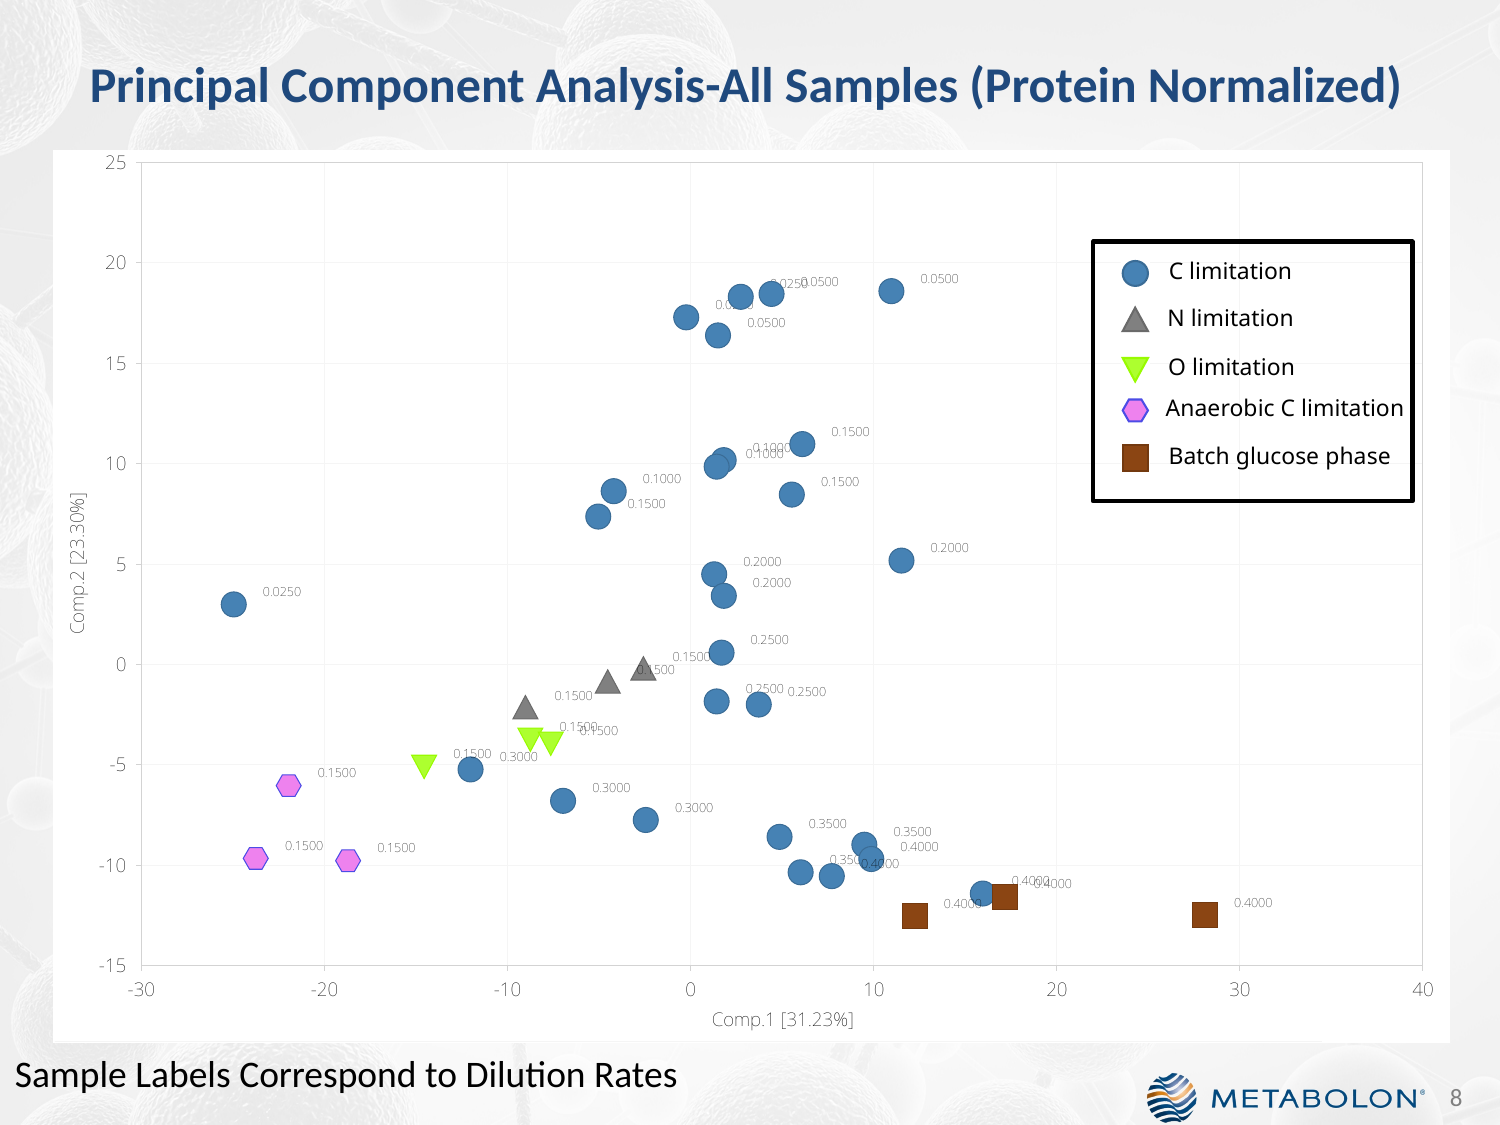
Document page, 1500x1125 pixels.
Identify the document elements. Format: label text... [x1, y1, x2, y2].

text_box Principal Component Analysis-All Samples (Protein Normalized) [74, 45, 1425, 125]
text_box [1120, 258, 1151, 289]
picture [0, 0, 1500, 1125]
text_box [1120, 443, 1151, 474]
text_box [1120, 305, 1151, 335]
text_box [1120, 395, 1151, 426]
text_box Sample Labels Correspond to Dilution Rates [0, 1042, 1032, 1103]
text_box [1120, 353, 1151, 384]
